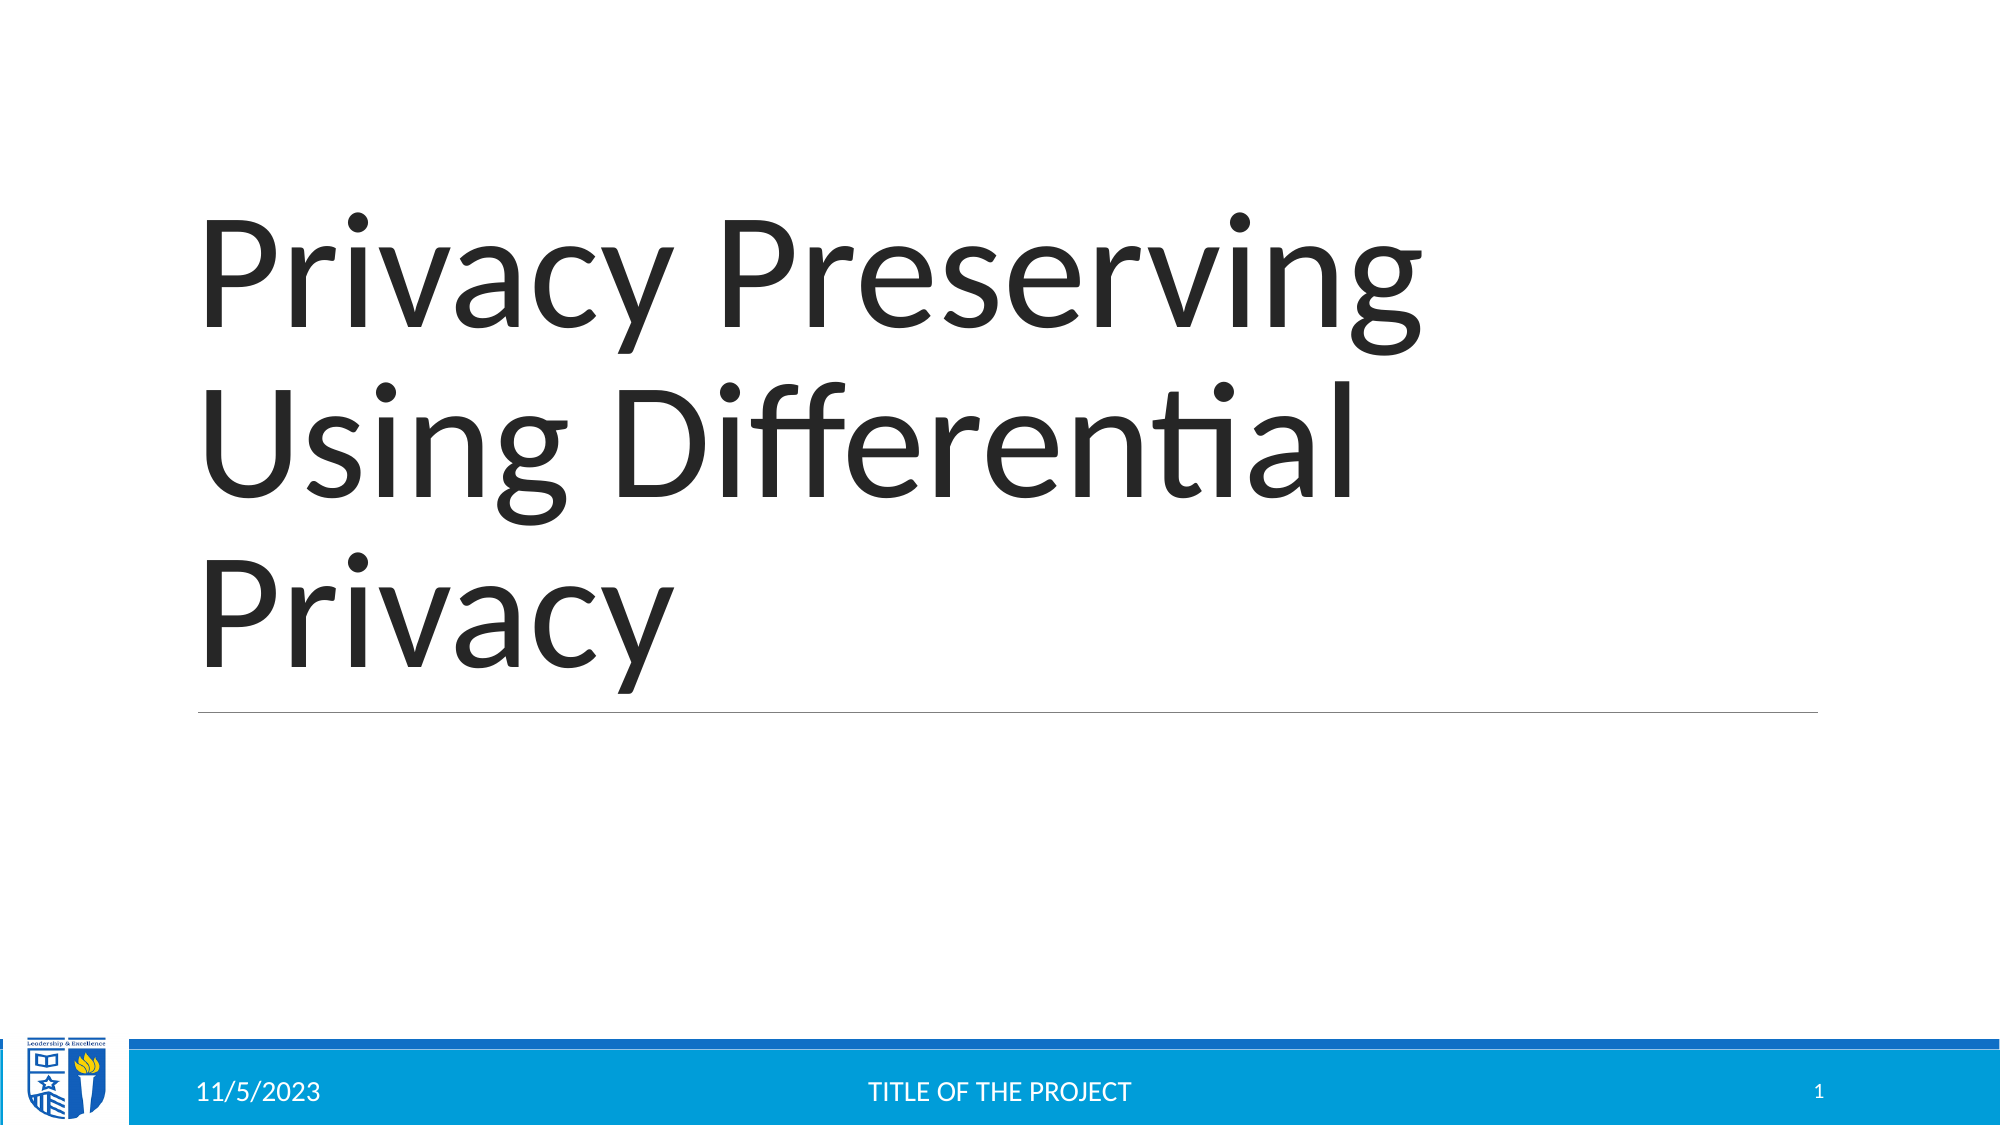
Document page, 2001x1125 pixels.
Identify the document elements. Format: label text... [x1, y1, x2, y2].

footer TITLE OF THE PROJECT [604, 1059, 1396, 1120]
slide_number 1 [1624, 1059, 1840, 1120]
title Privacy Preserving Using Differential Privacy [180, 24, 1830, 710]
picture [3, 1031, 129, 1125]
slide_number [180, 1059, 586, 1120]
